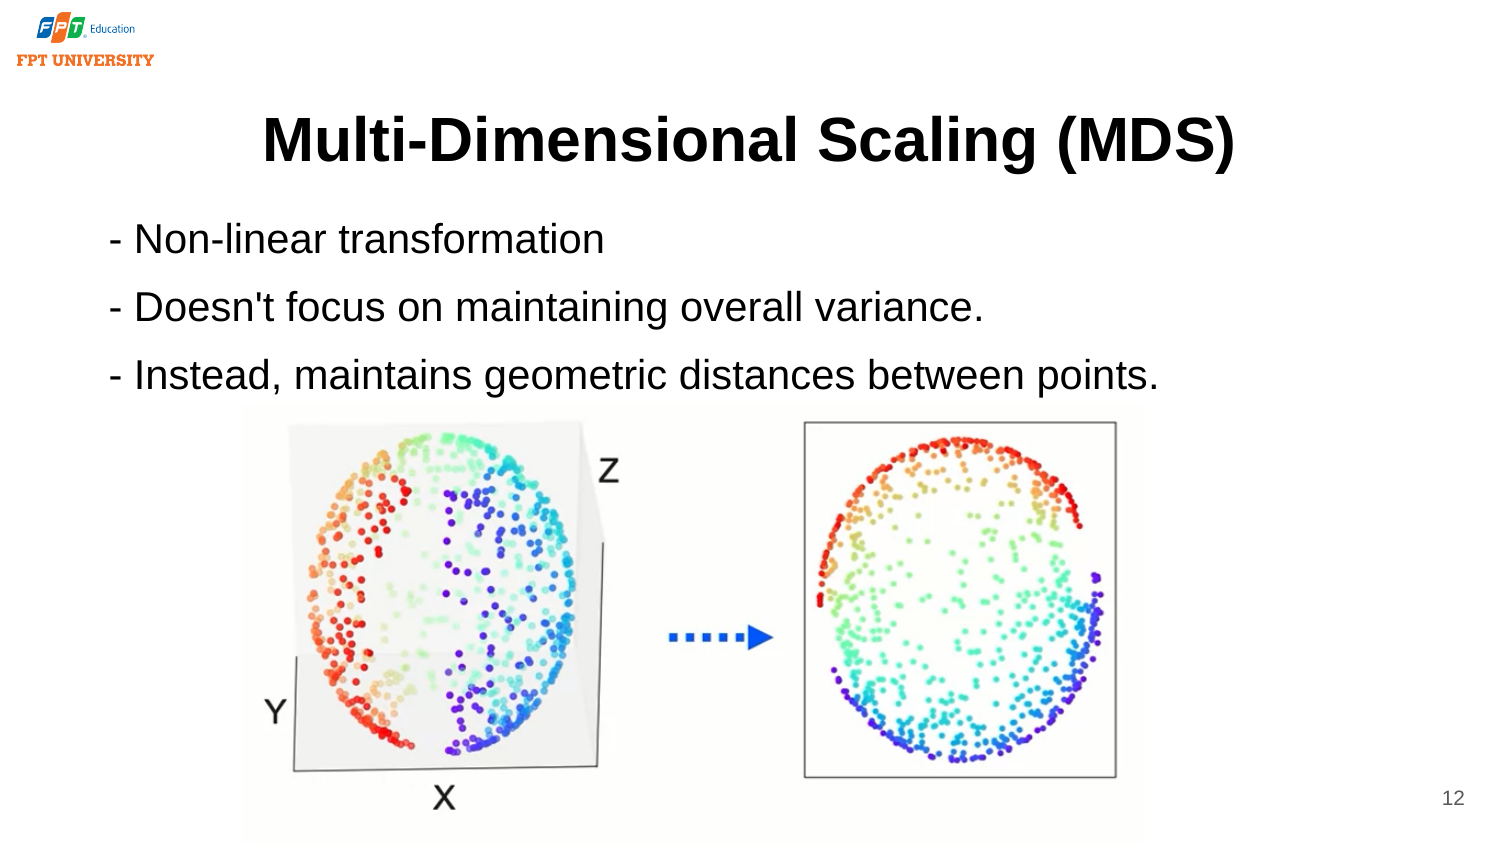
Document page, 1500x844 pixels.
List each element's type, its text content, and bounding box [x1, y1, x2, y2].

picture [11, 1, 160, 77]
list - Non-linear transformation - Doesn't focus on maintaining overall variance. - Instead, maintains geometric distances between points. [93, 189, 1449, 431]
title Multi-Dimensional Scaling (MDS) [51, 72, 1449, 167]
picture [242, 404, 1146, 844]
slide_number 12 [1389, 764, 1480, 830]
